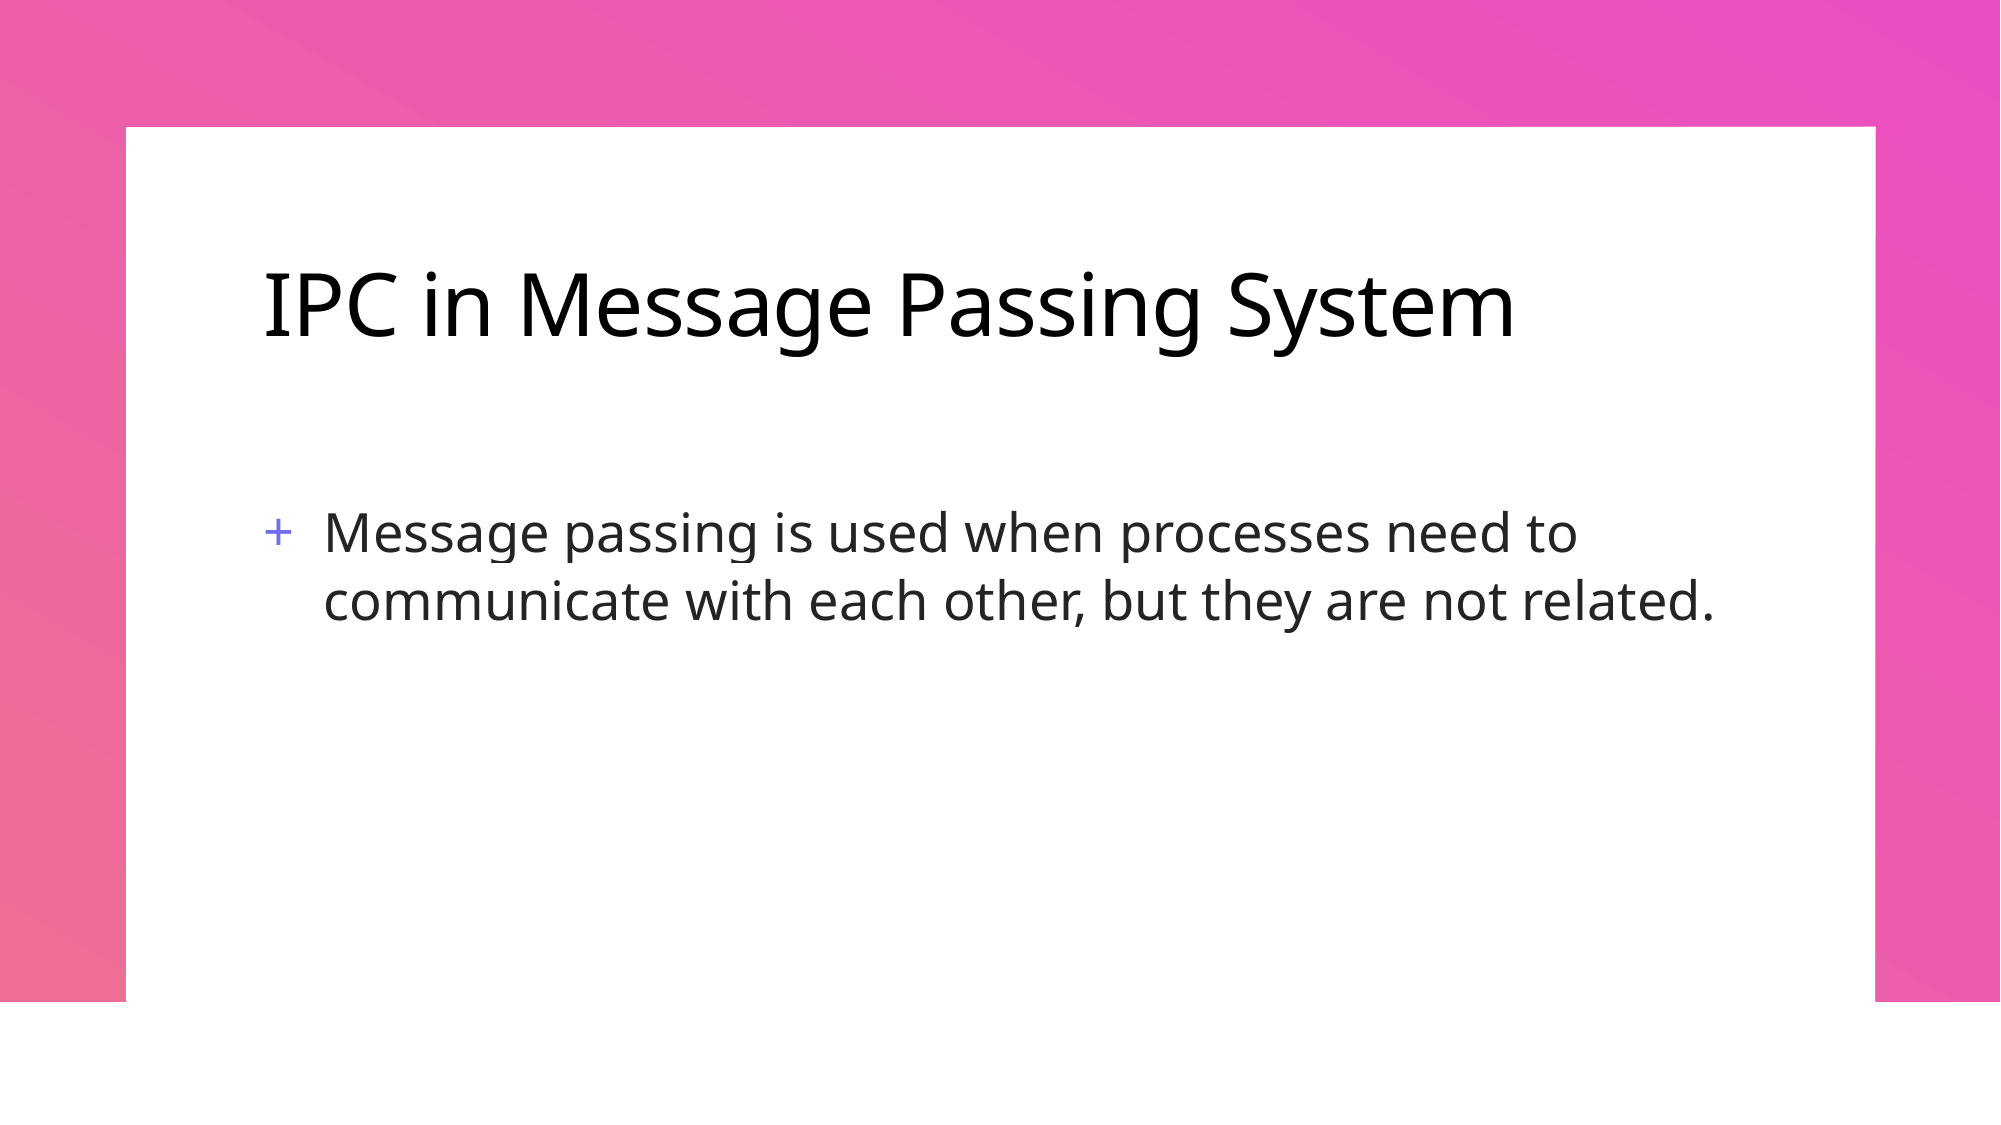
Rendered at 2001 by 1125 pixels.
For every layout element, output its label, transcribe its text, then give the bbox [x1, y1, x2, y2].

list Message passing is used when processes need to communicate with each other, but they are not related. [248, 487, 1749, 1001]
title IPC in Message Passing System [248, 248, 1749, 470]
